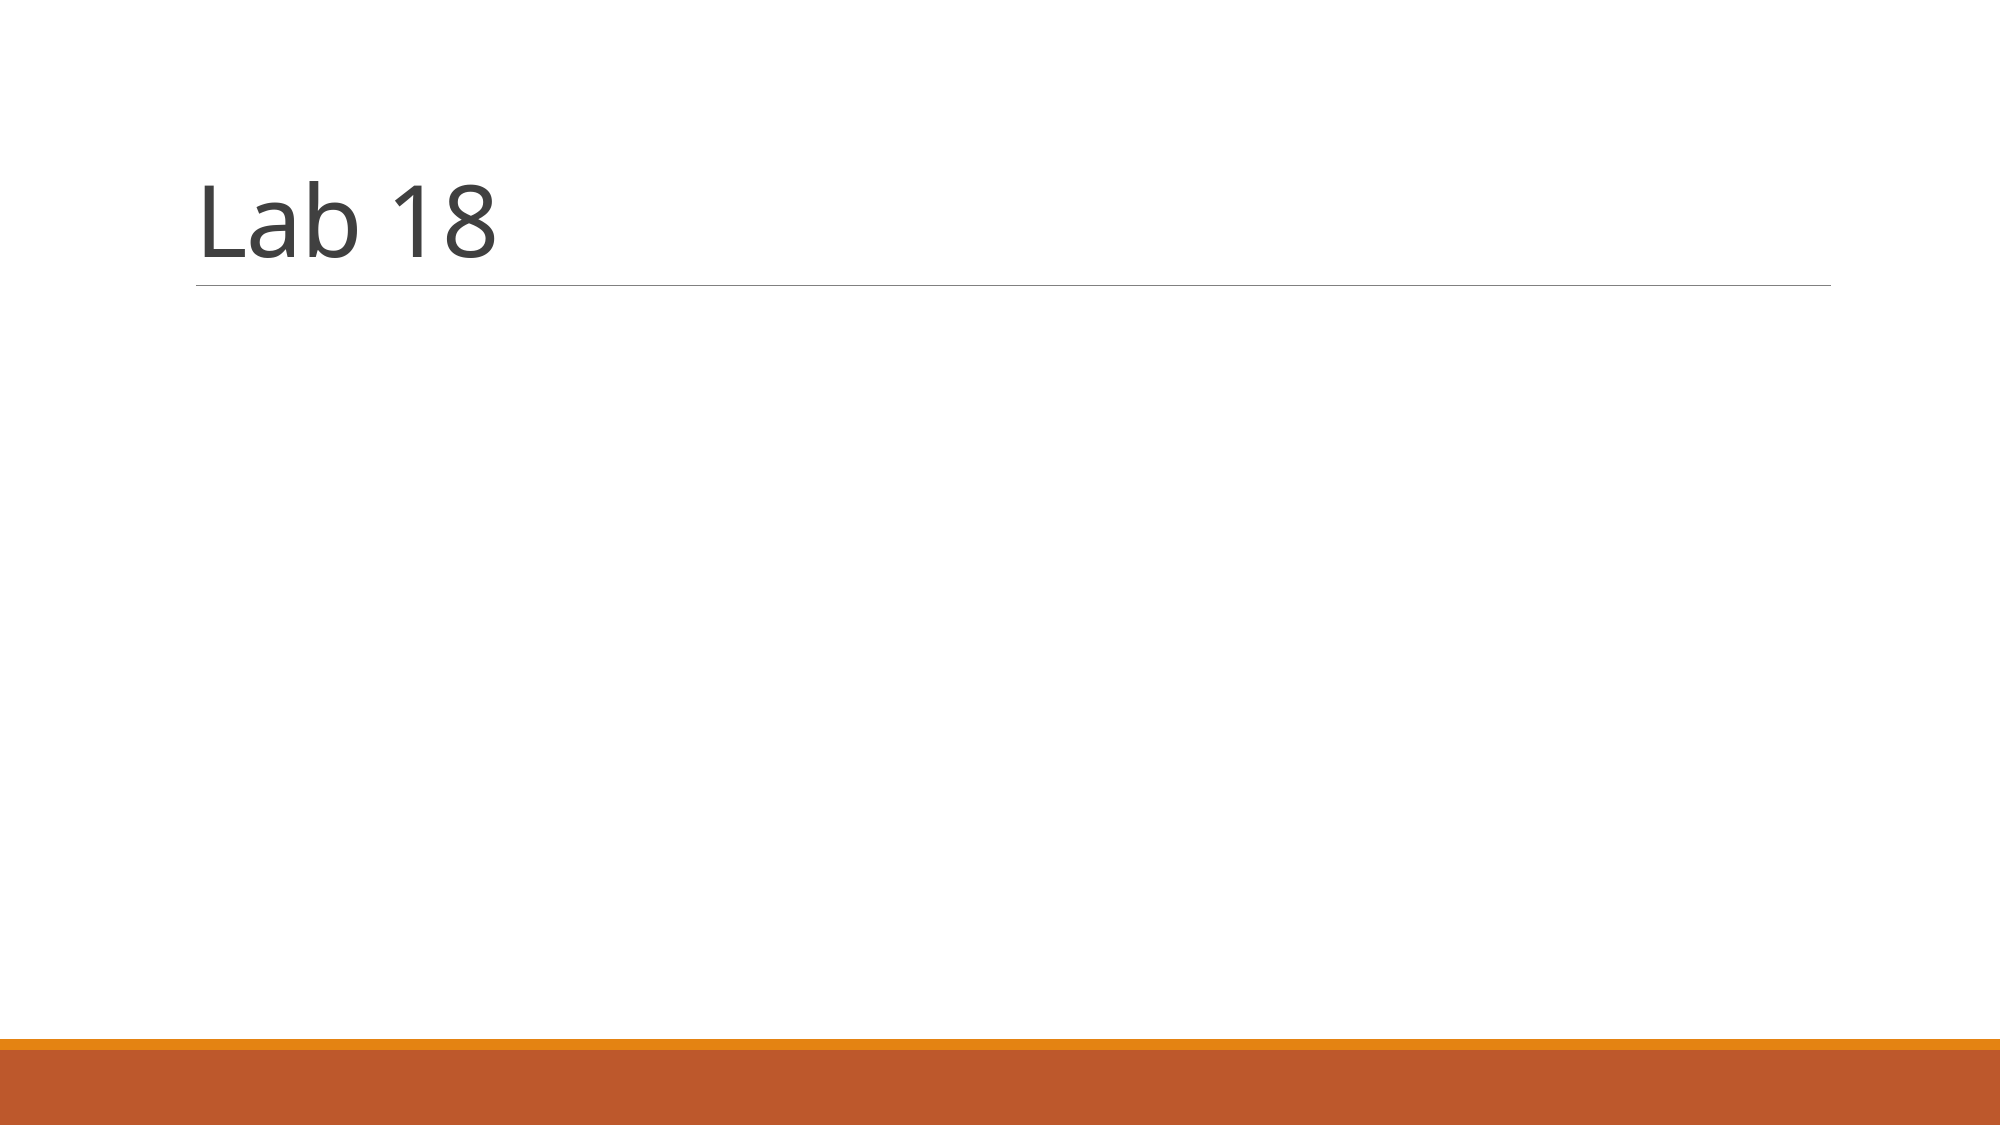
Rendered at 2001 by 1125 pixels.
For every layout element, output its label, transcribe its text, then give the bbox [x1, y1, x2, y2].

title Lab 18 [180, 47, 1830, 285]
